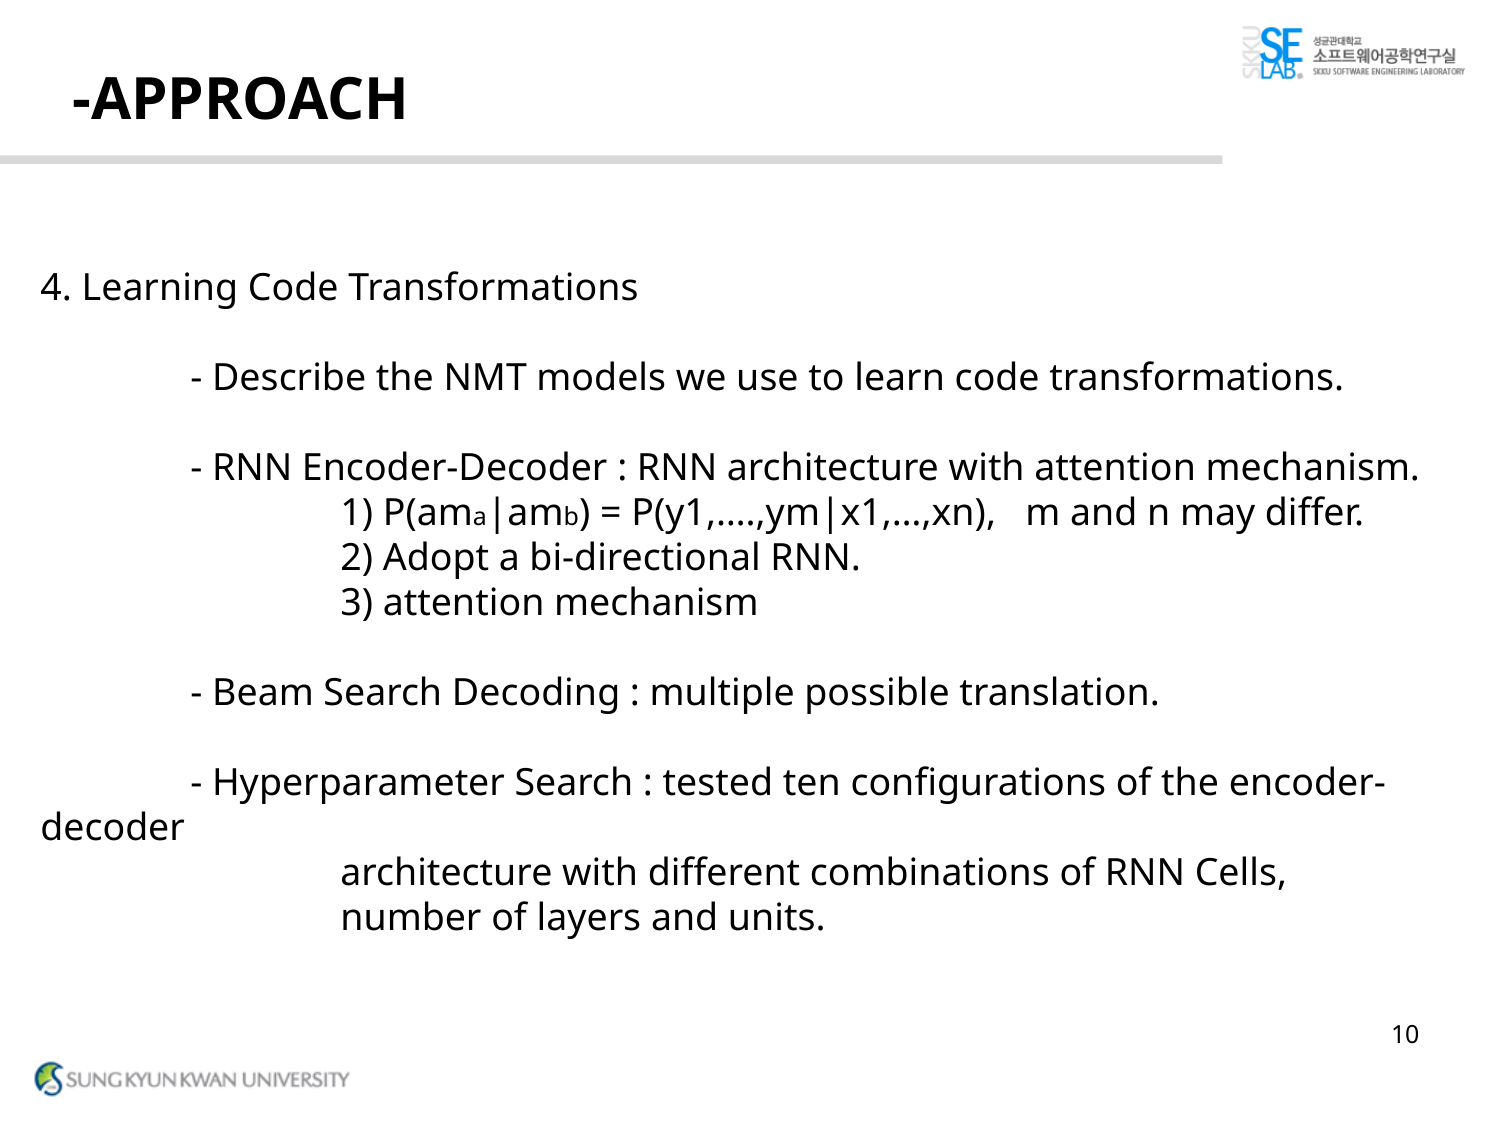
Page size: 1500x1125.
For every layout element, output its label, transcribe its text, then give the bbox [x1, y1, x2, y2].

text_box 4. Learning Code Transformations - Describe the NMT models we use to learn code transformations. - RNN Encoder-Decoder : RNN architecture with attention mechanism. 1) P(ama|amb) = P(y1,….,ym|x1,…,xn), m and n may differ. 2) Adopt a bi-directional RNN. 3) attention mechanism - Beam Search Decoding : multiple possible translation. - Hyperparameter Search : tested ten configurations of the encoder-decoder architecture with different combinations of RNN Cells, number of layers and units. [32, 255, 1500, 991]
picture [17, 1046, 366, 1110]
slide_number 10 [1076, 1011, 1428, 1059]
picture [1391, 0, 1500, 134]
title -APPROACH [64, 0, 1391, 194]
